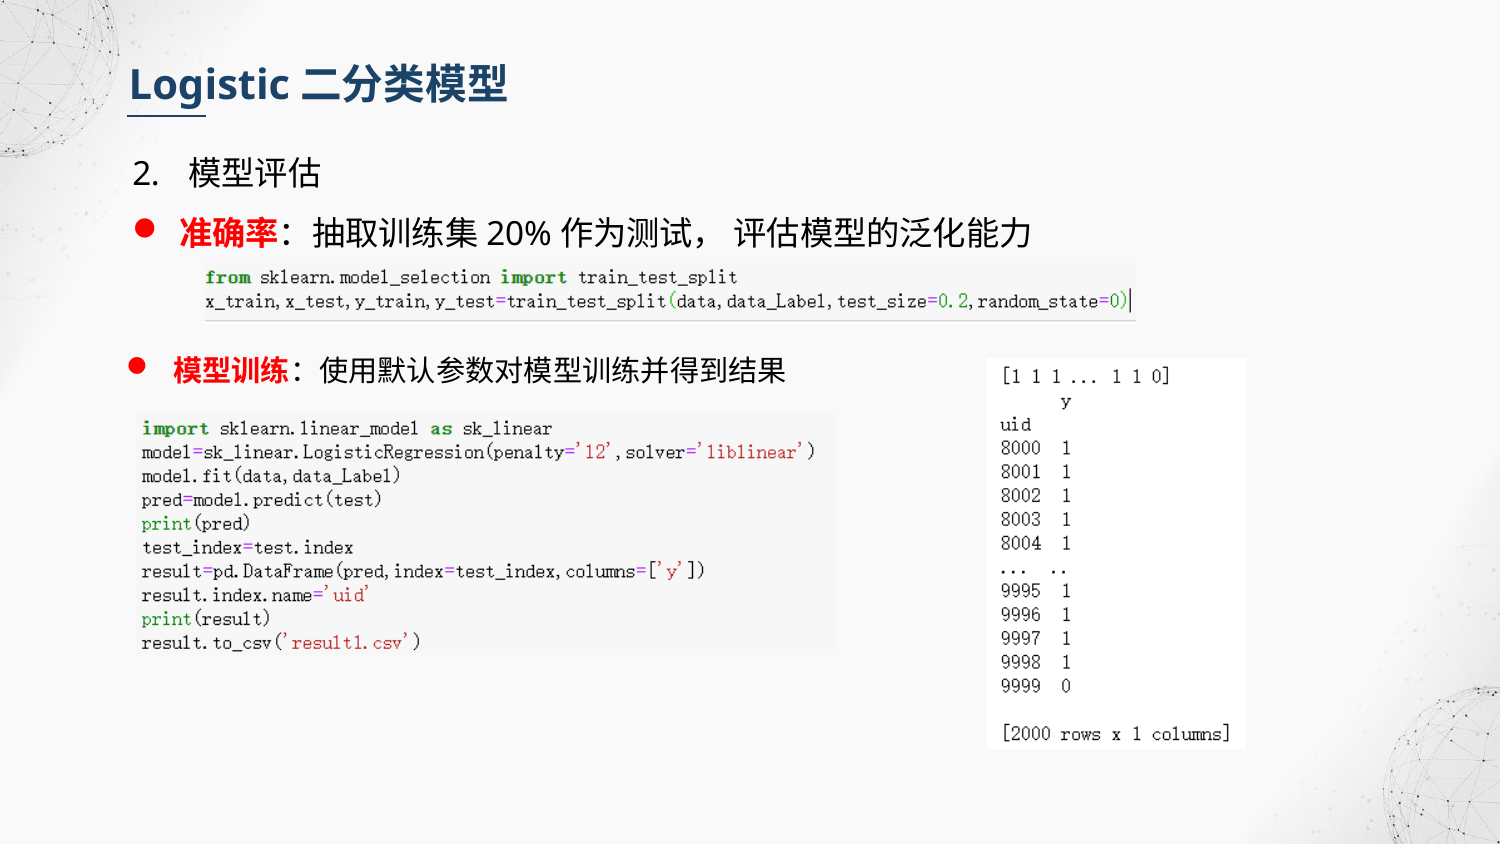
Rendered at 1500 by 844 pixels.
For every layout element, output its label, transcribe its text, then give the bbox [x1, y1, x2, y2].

text_box Logistic二分类模型 [117, 52, 618, 114]
text_box 模型评估 准确率：抽取训练集20%作为测试， 评估模型的泛化能力 [117, 125, 1192, 260]
picture [0, 0, 1500, 844]
text_box 模型训练：使用默认参数对模型训练并得到结果 [111, 327, 961, 395]
